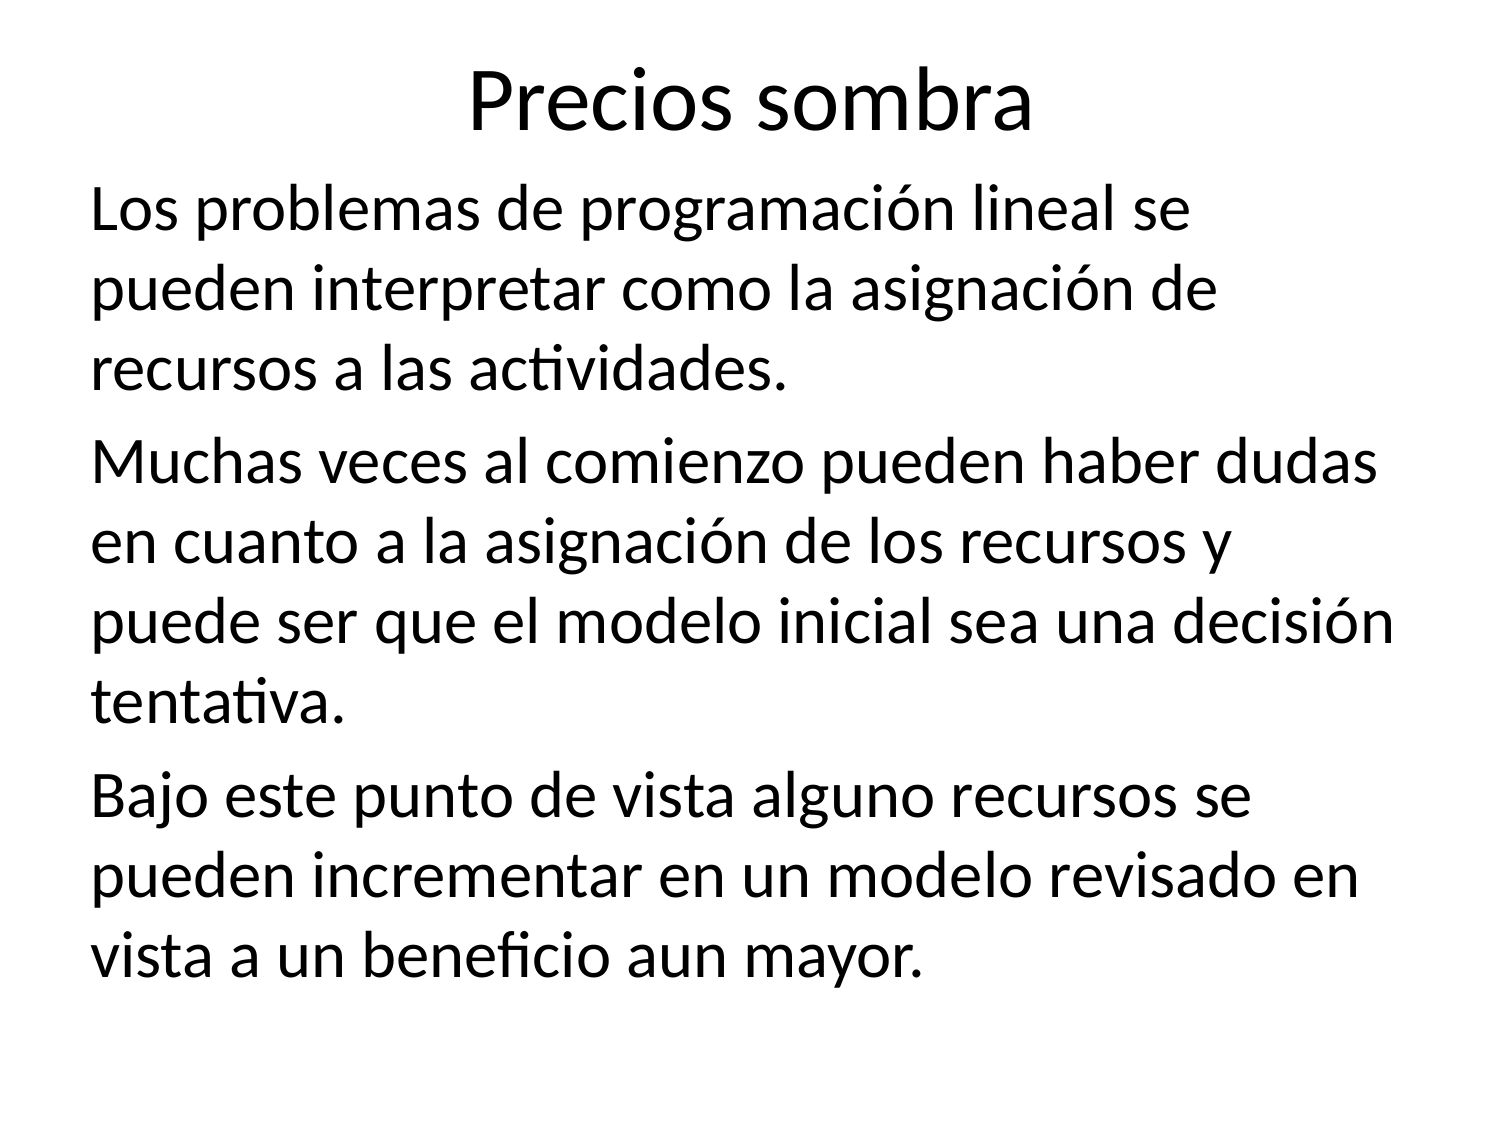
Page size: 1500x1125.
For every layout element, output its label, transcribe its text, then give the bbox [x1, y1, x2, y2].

title Precios sombra [76, 0, 1427, 188]
list Los problemas de programación lineal se pueden interpretar como la asignación de recursos a las actividades. Muchas veces al comienzo pueden haber dudas en cuanto a la asignación de los recursos y puede ser que el modelo inicial sea una decisión tentativa. Bajo este punto de vista alguno recursos se pueden incrementar en un modelo revisado en vista a un beneficio aun mayor. [75, 149, 1425, 1005]
